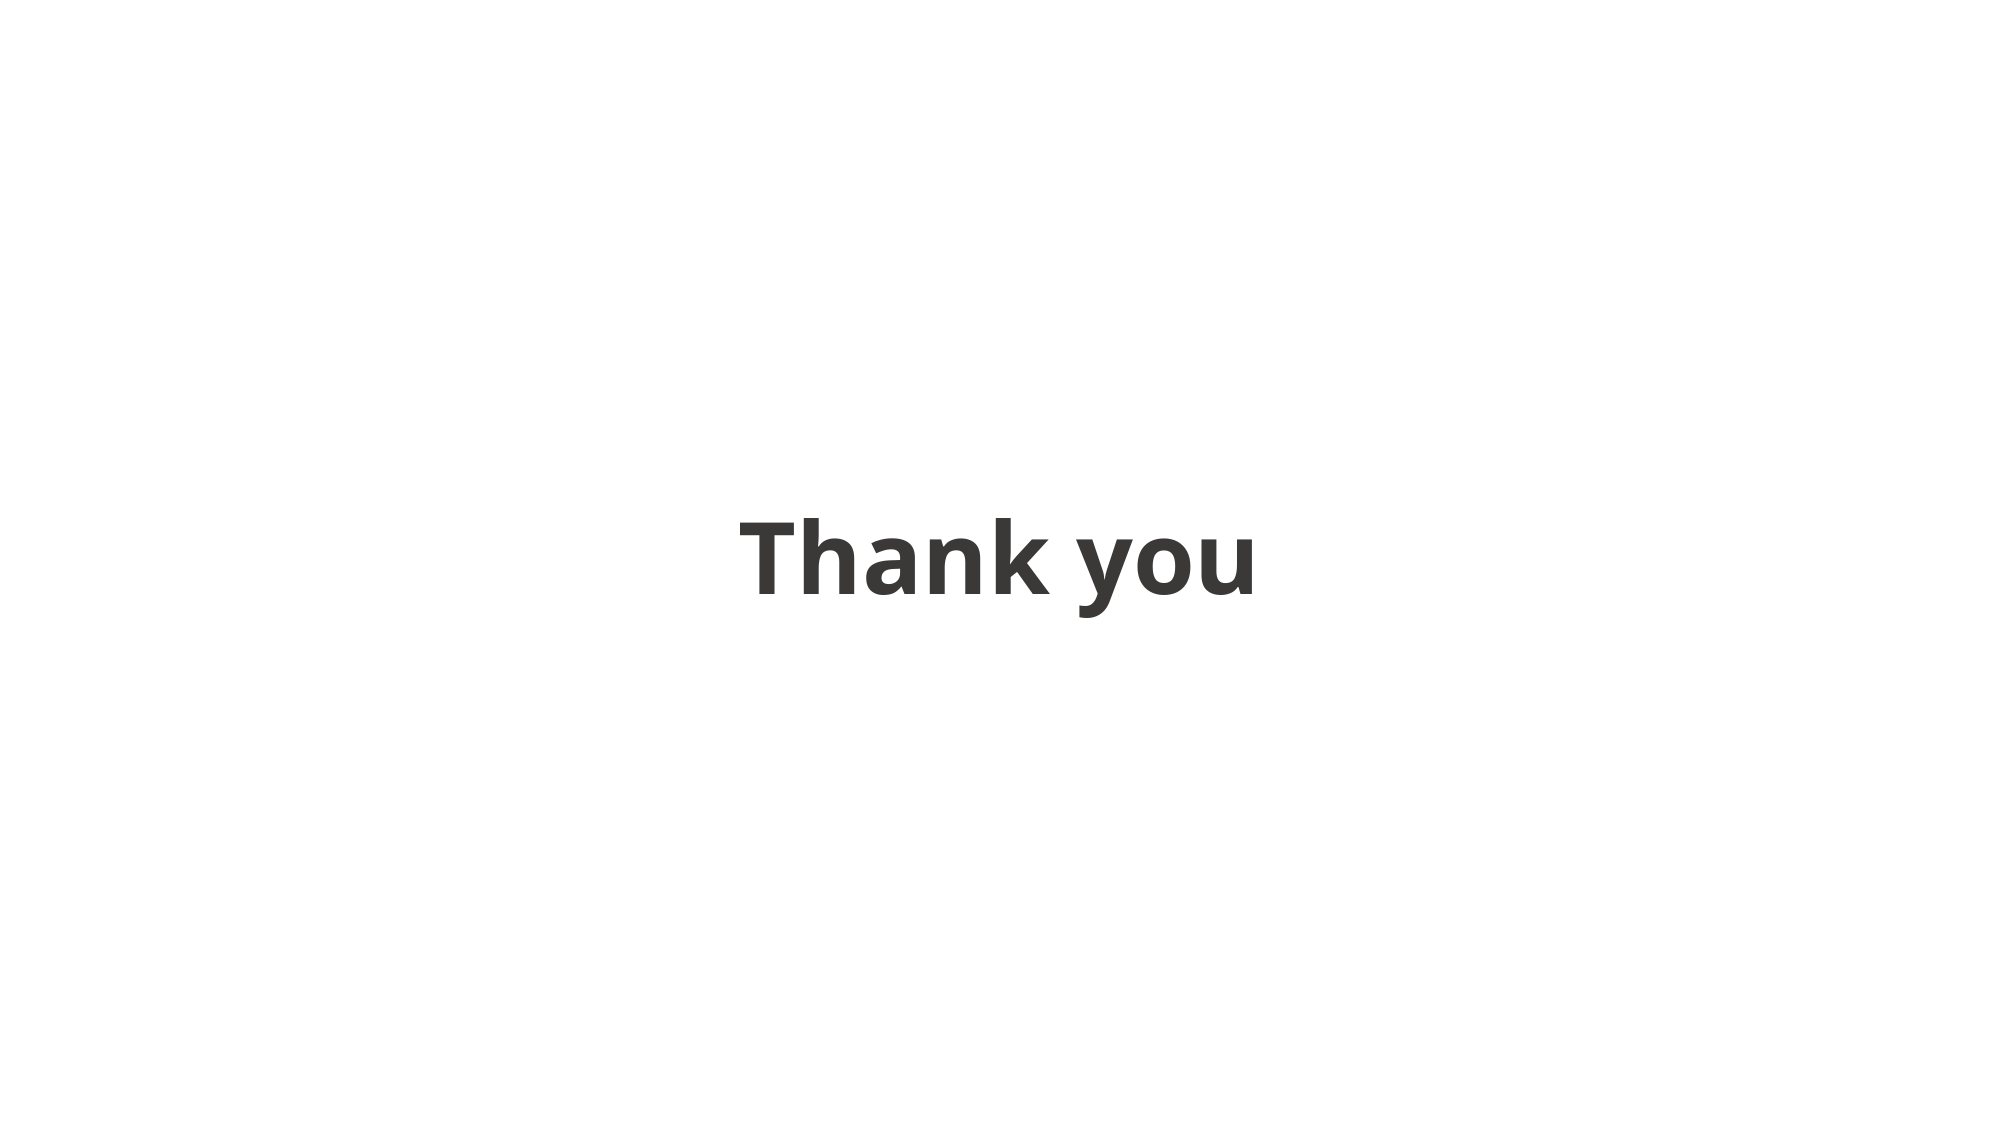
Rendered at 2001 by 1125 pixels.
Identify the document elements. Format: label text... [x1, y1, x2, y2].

text_box Thank you [137, 453, 1863, 672]
